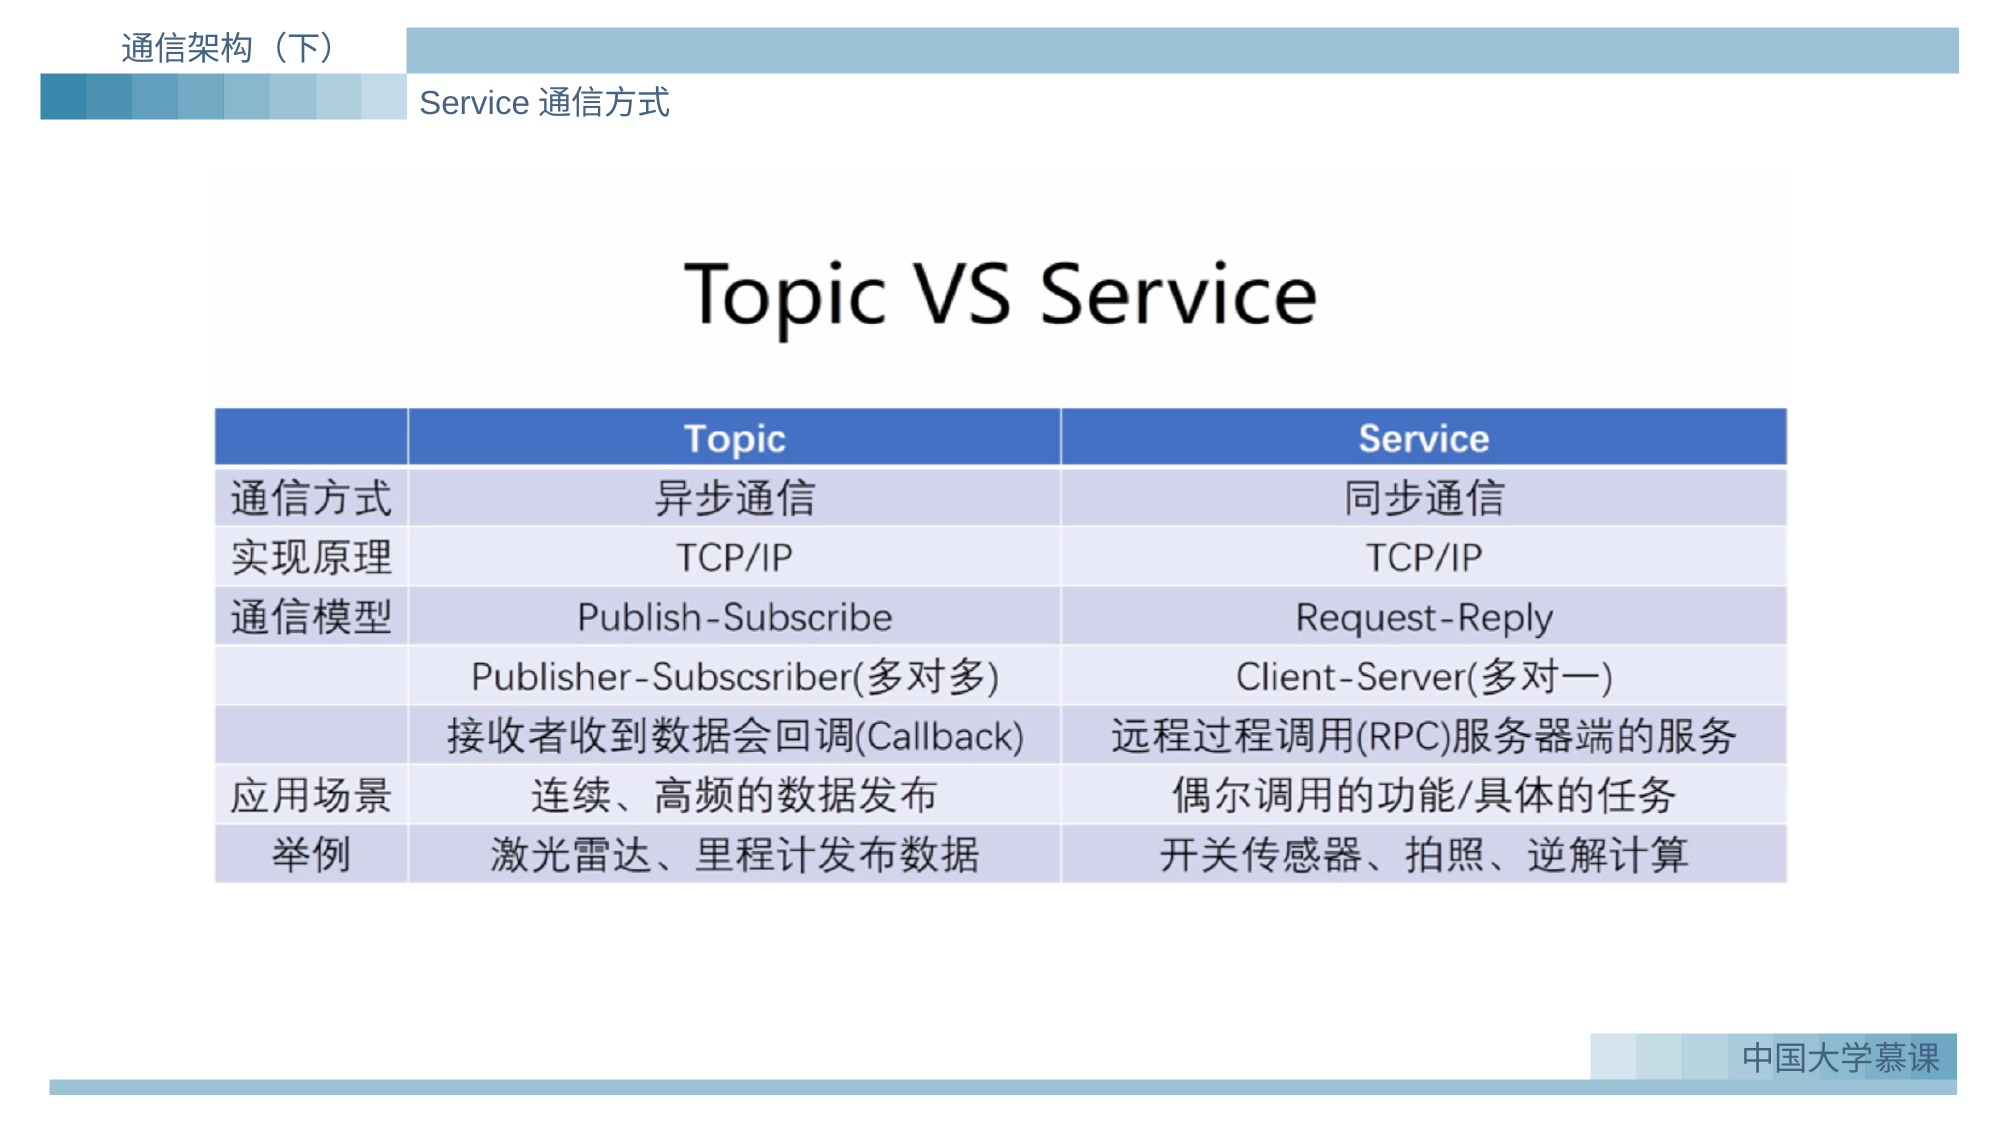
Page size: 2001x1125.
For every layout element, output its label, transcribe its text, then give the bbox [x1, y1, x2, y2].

text_box 中国大学慕课 [1726, 1029, 1956, 1085]
picture [0, 0, 2001, 1125]
text_box Service通信方式 [404, 73, 686, 129]
text_box 通信架构（下） [46, 19, 369, 75]
